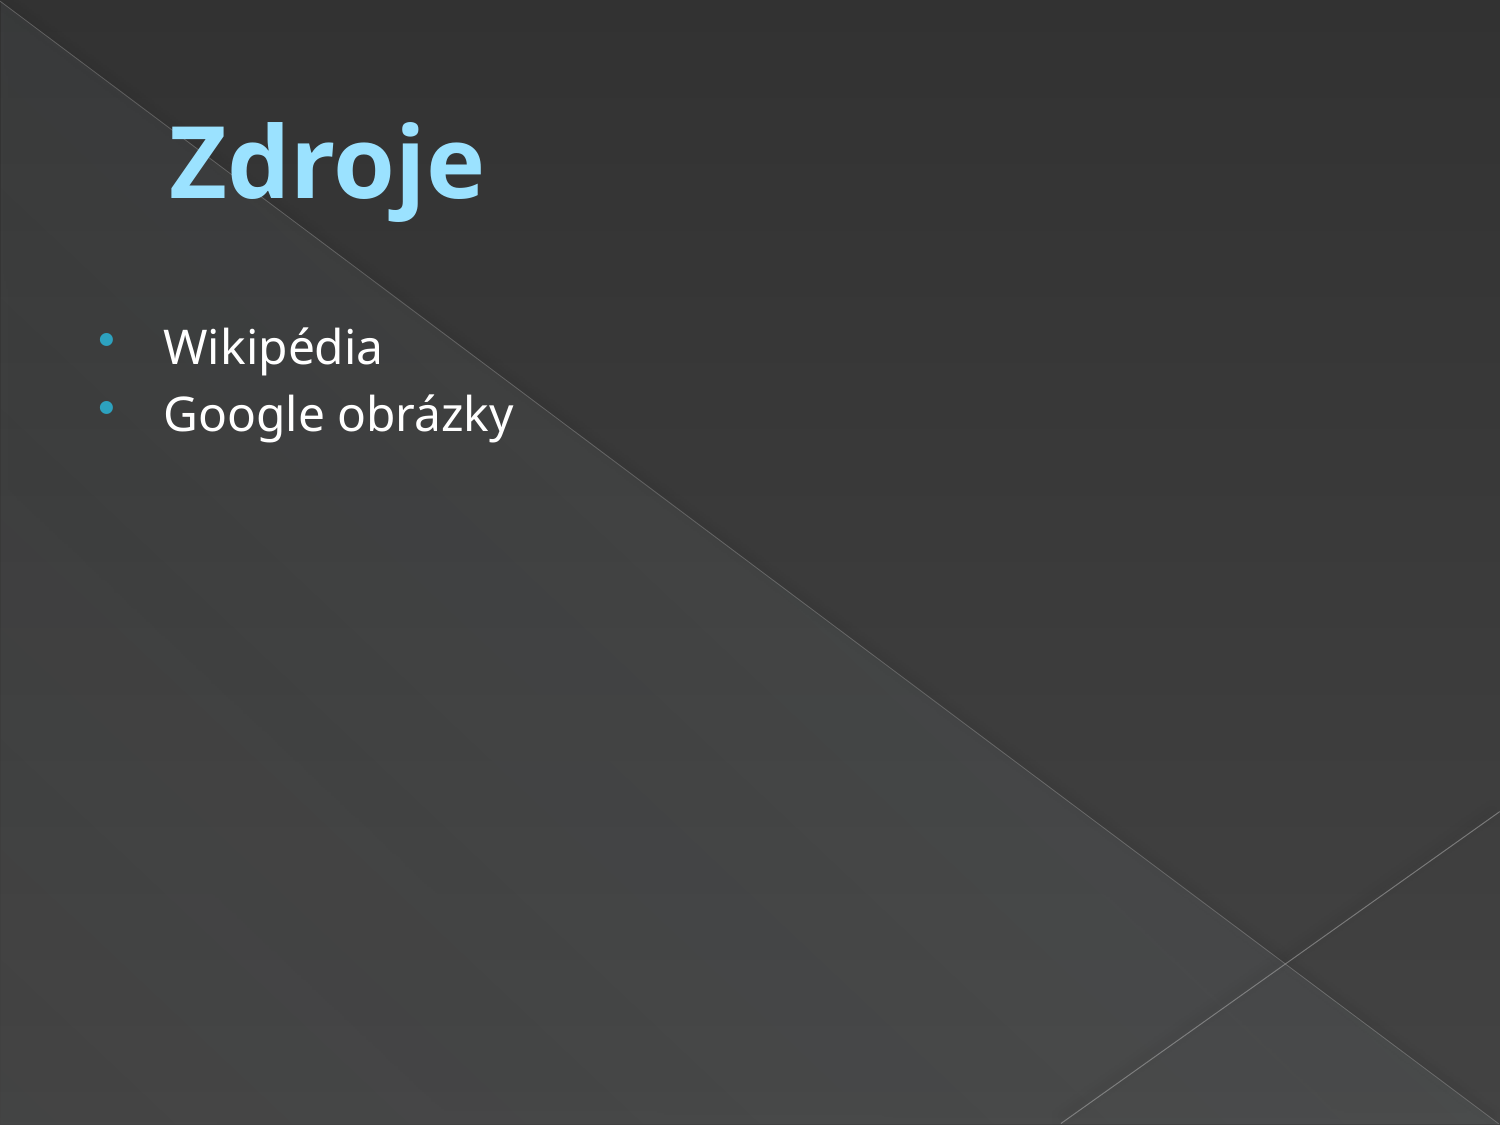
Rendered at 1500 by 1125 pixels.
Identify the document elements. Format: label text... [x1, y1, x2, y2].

title Zdroje [75, 43, 1425, 274]
list Wikipédia Google obrázky [75, 308, 1425, 1059]
